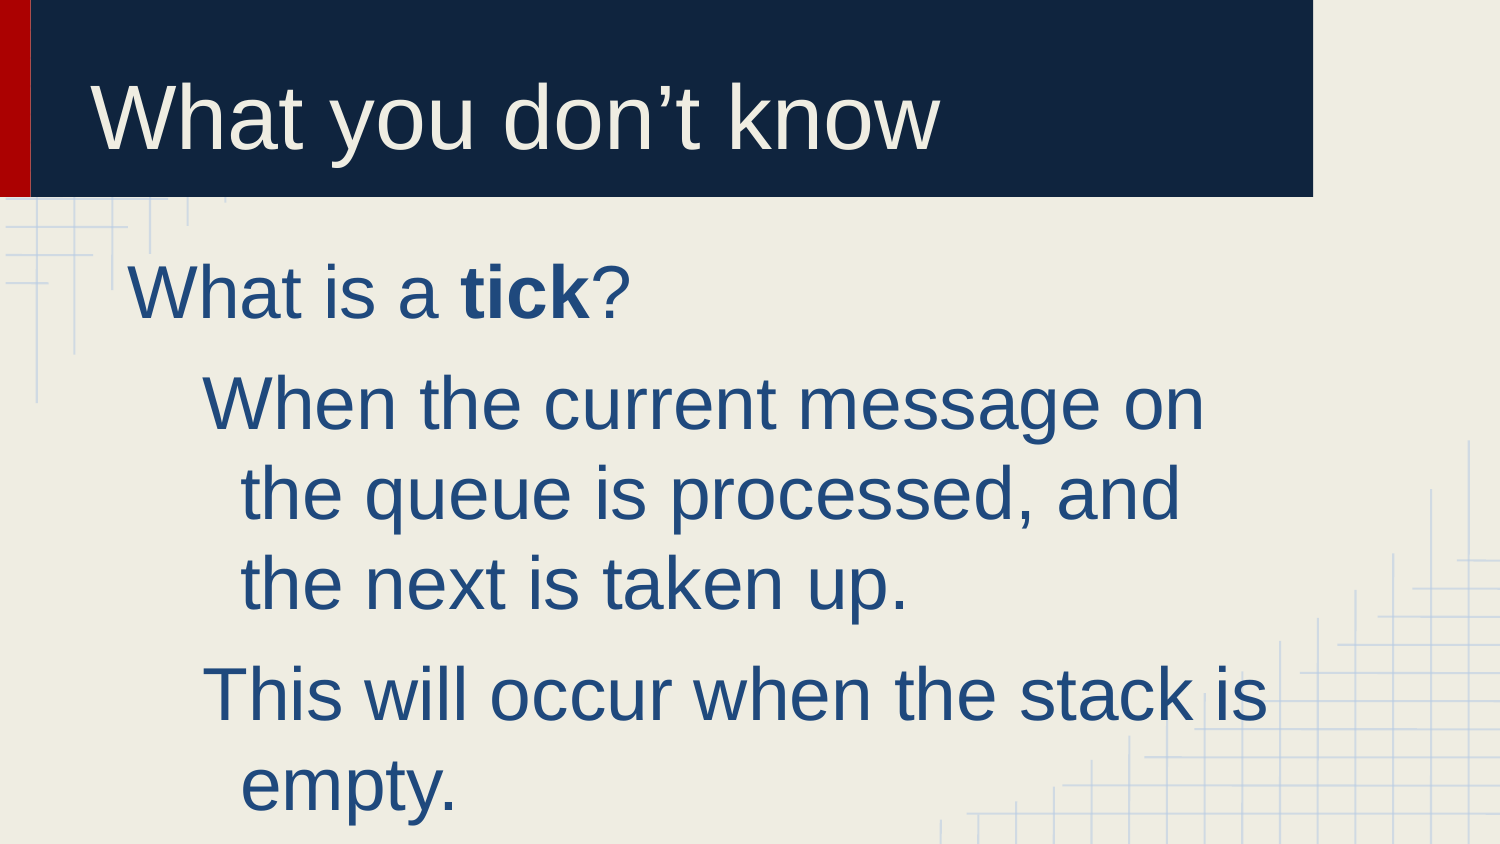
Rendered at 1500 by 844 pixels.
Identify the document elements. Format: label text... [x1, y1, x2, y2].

title What you don’t know [75, 16, 1276, 183]
list What is a tick? When the current message on the queue is processed, and the next is taken up. This will occur when the stack is empty. [75, 228, 1312, 787]
